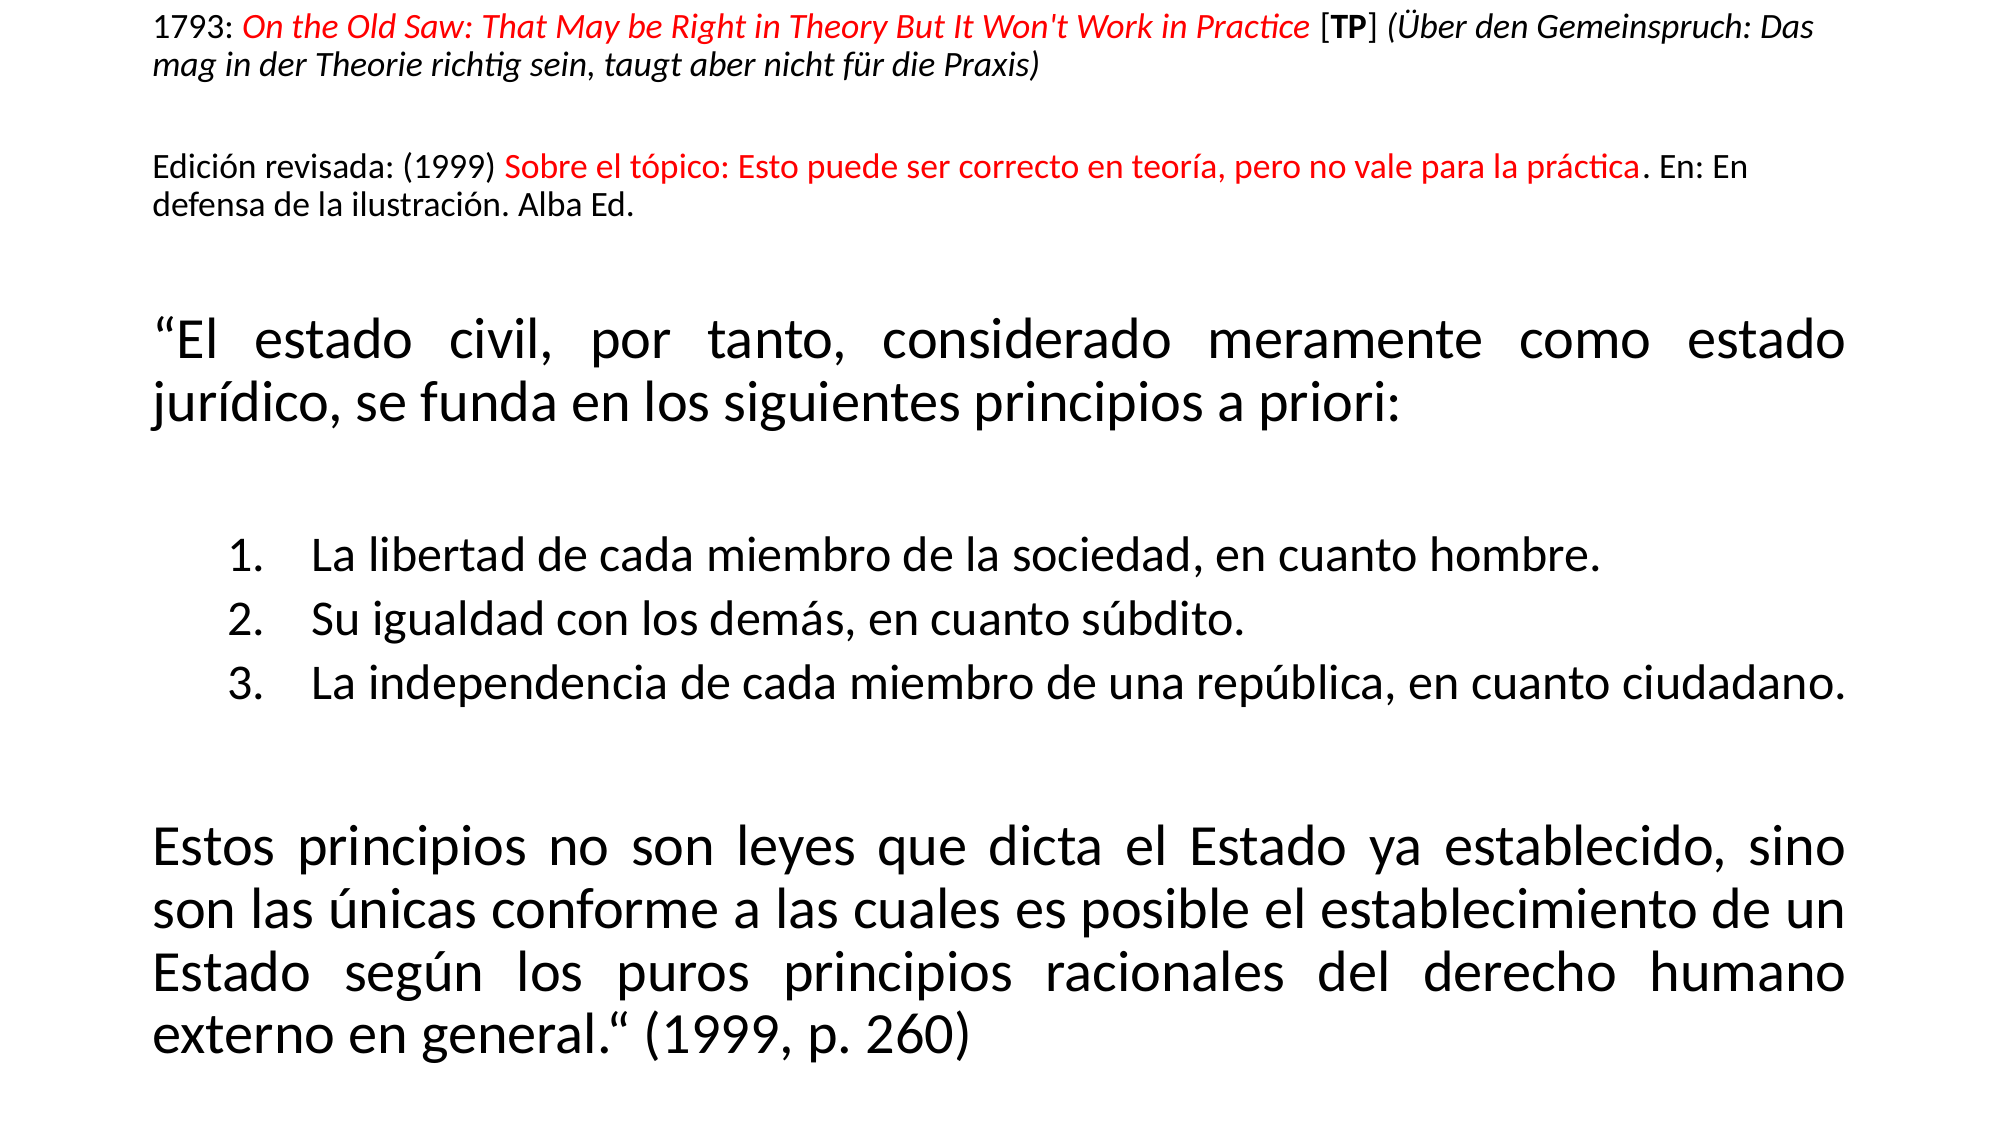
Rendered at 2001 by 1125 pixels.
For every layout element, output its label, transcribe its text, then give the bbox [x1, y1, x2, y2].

text_box “El estado civil, por tanto, considerado meramente como estado jurídico, se funda en los siguientes principios a priori: La libertad de cada miembro de la sociedad, en cuanto hombre. Su igualdad con los demás, en cuanto súbdito. La independencia de cada miembro de una república, en cuanto ciudadano. Estos principios no son leyes que dicta el Estado ya establecido, sino son las únicas conforme a las cuales es posible el establecimiento de un Estado según los puros principios racionales del derecho humano externo en general.“ (1999, p. 260) [137, 300, 1863, 1091]
list 1793: On the Old Saw: That May be Right in Theory But It Won't Work in Practice [TP] (Über den Gemeinspruch: Das mag in der Theorie richtig sein, taugt aber nicht für die Praxis) Edición revisada: (1999) Sobre el tópico: Esto puede ser correcto en teoría, pero no vale para la práctica. En: En defensa de la ilustración. Alba Ed. [137, 0, 1863, 232]
